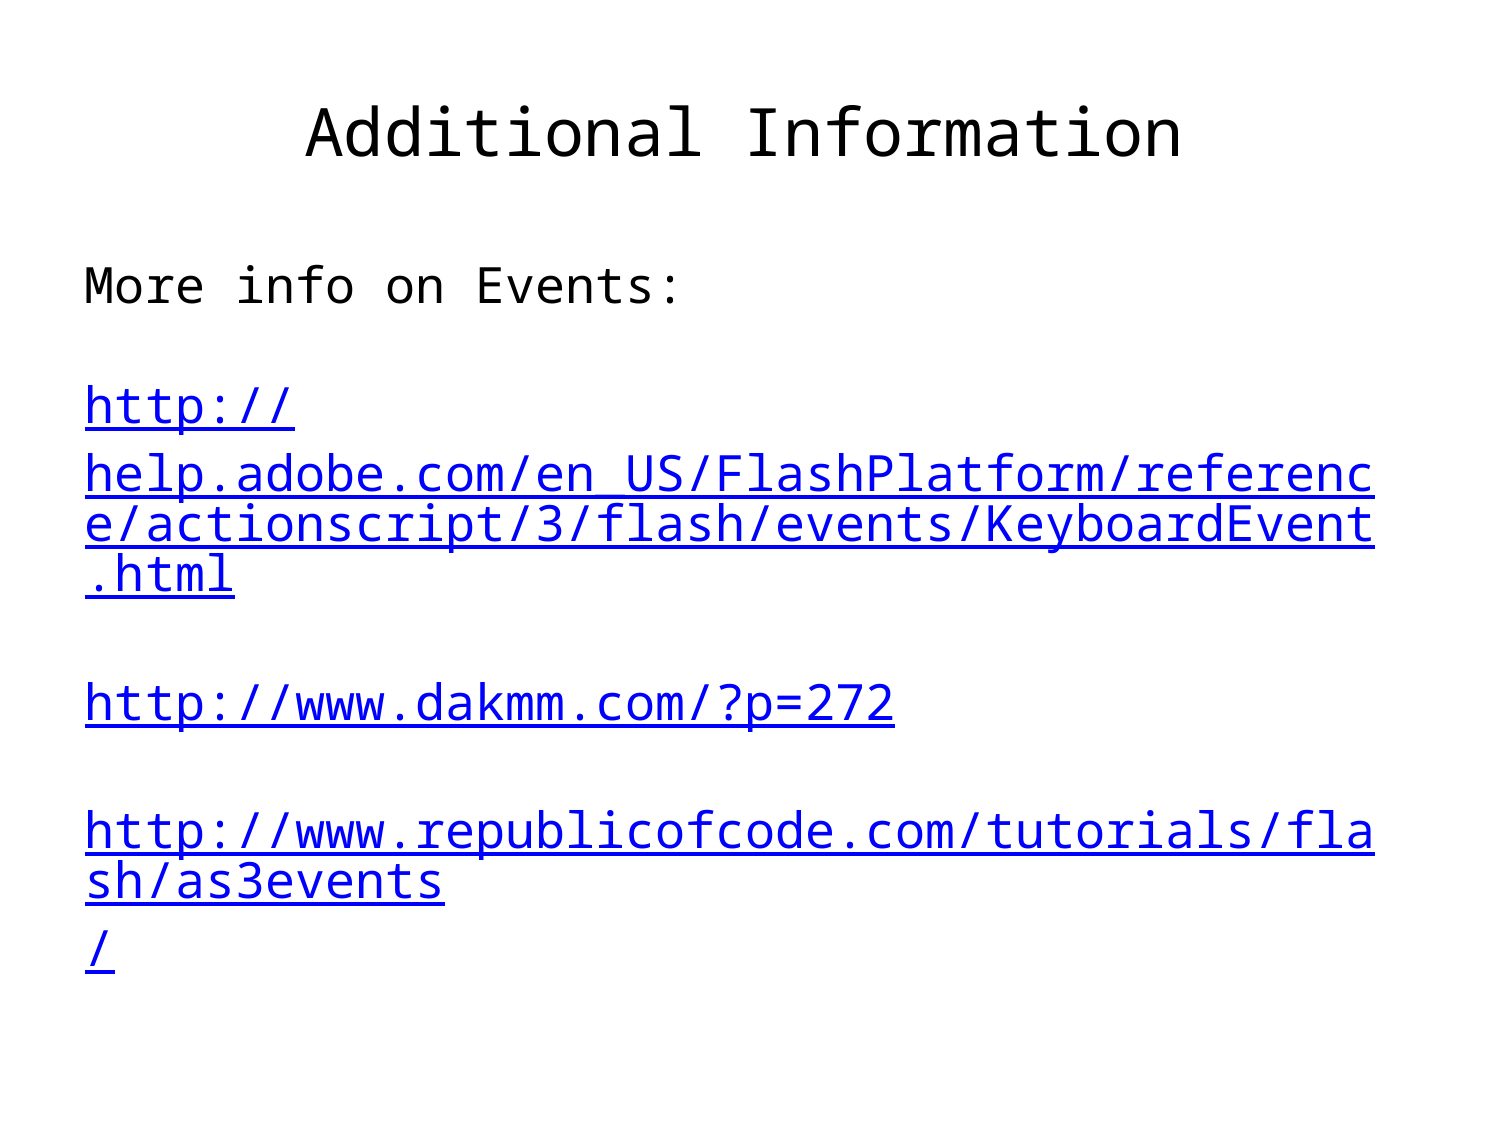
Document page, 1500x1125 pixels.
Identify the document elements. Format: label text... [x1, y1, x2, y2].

text_box More info on Events: http://help.adobe.com/en_US/FlashPlatform/reference/actionscript/3/flash/events/KeyboardEvent.html http://www.dakmm.com/?p=272 http://www.republicofcode.com/tutorials/flash/as3events/ [70, 246, 1418, 1023]
text_box Additional Information [70, 81, 1418, 177]
